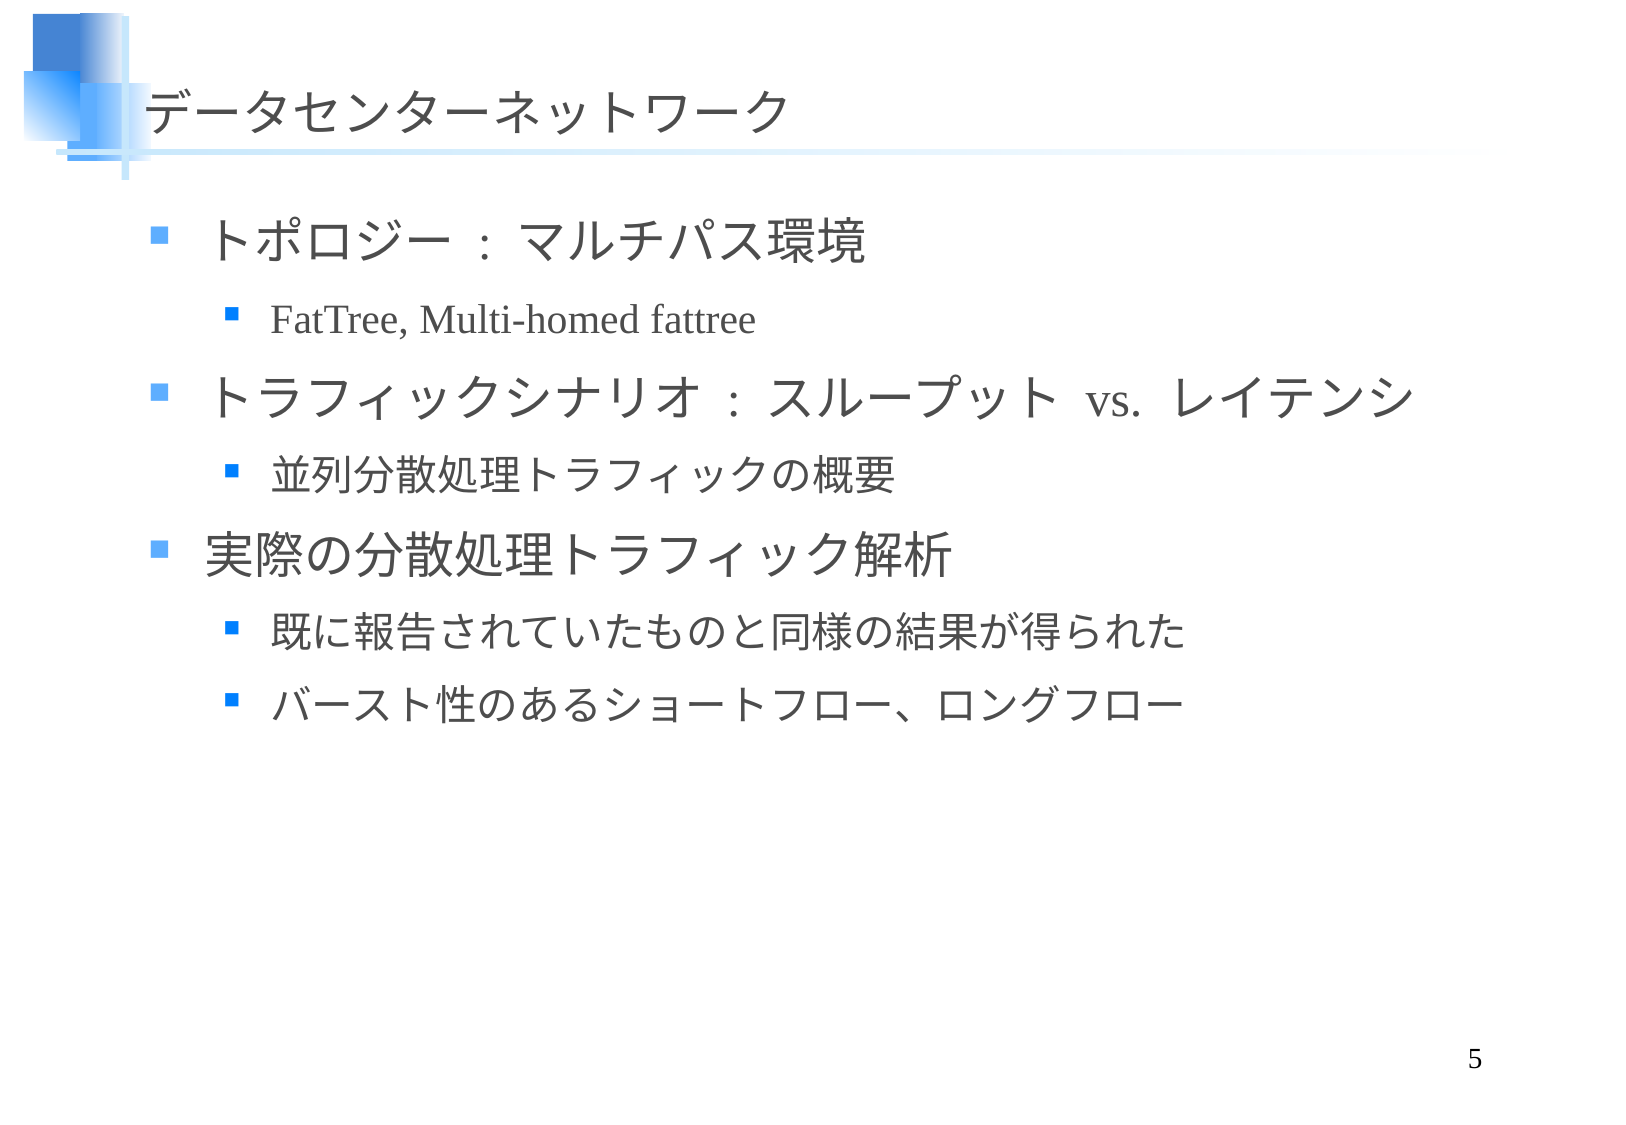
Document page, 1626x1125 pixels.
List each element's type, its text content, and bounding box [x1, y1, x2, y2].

title データセンターネットワーク [127, 54, 1522, 149]
slide_number 5 [1159, 1035, 1498, 1083]
list トポロジー : マルチパス環境 FatTree, Multi-homed fattree トラフィックシナリオ : スループット vs. レイテンシ 並列分散処理トラフィックの概要 実際の分散処理トラフィック解析 既に報告されていたものと同様の結果が得られた バースト性のあるショートフロー、ロングフロー [133, 189, 1492, 988]
